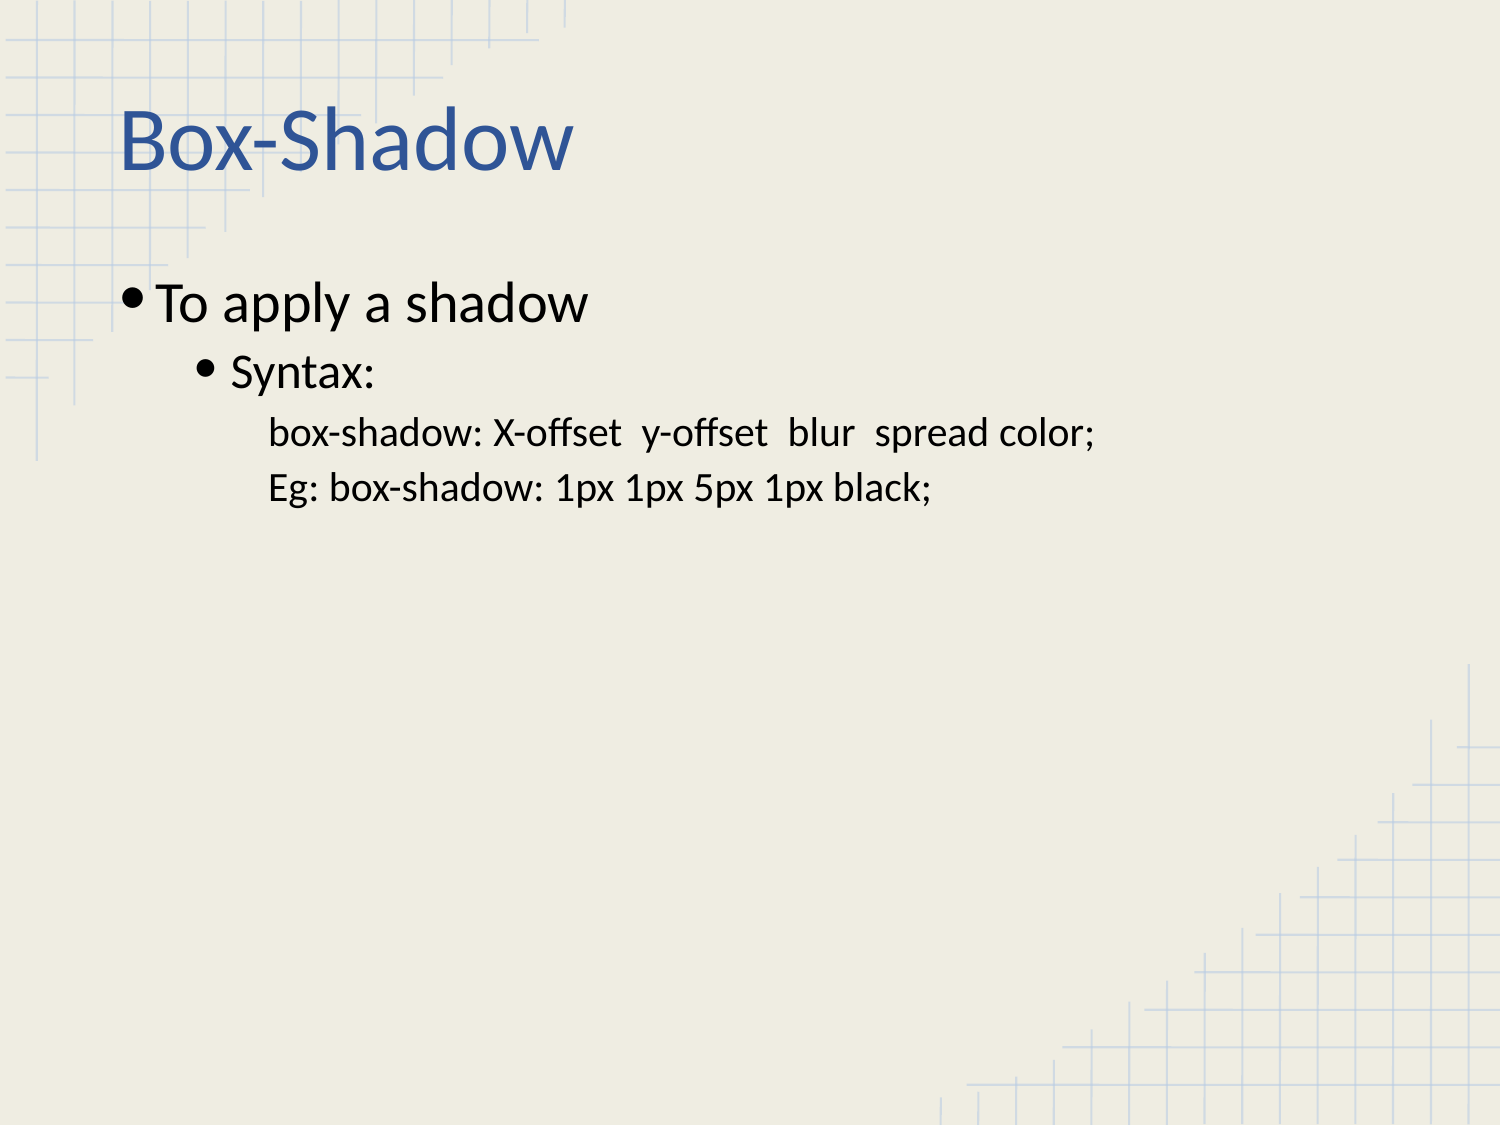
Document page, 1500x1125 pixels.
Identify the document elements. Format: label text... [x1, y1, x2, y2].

title Box-Shadow [103, 59, 1397, 222]
list To apply a shadow Syntax: box-shadow: X-offset y-offset blur spread color; Eg: box-shadow: 1px 1px 5px 1px black; [103, 265, 1397, 1014]
